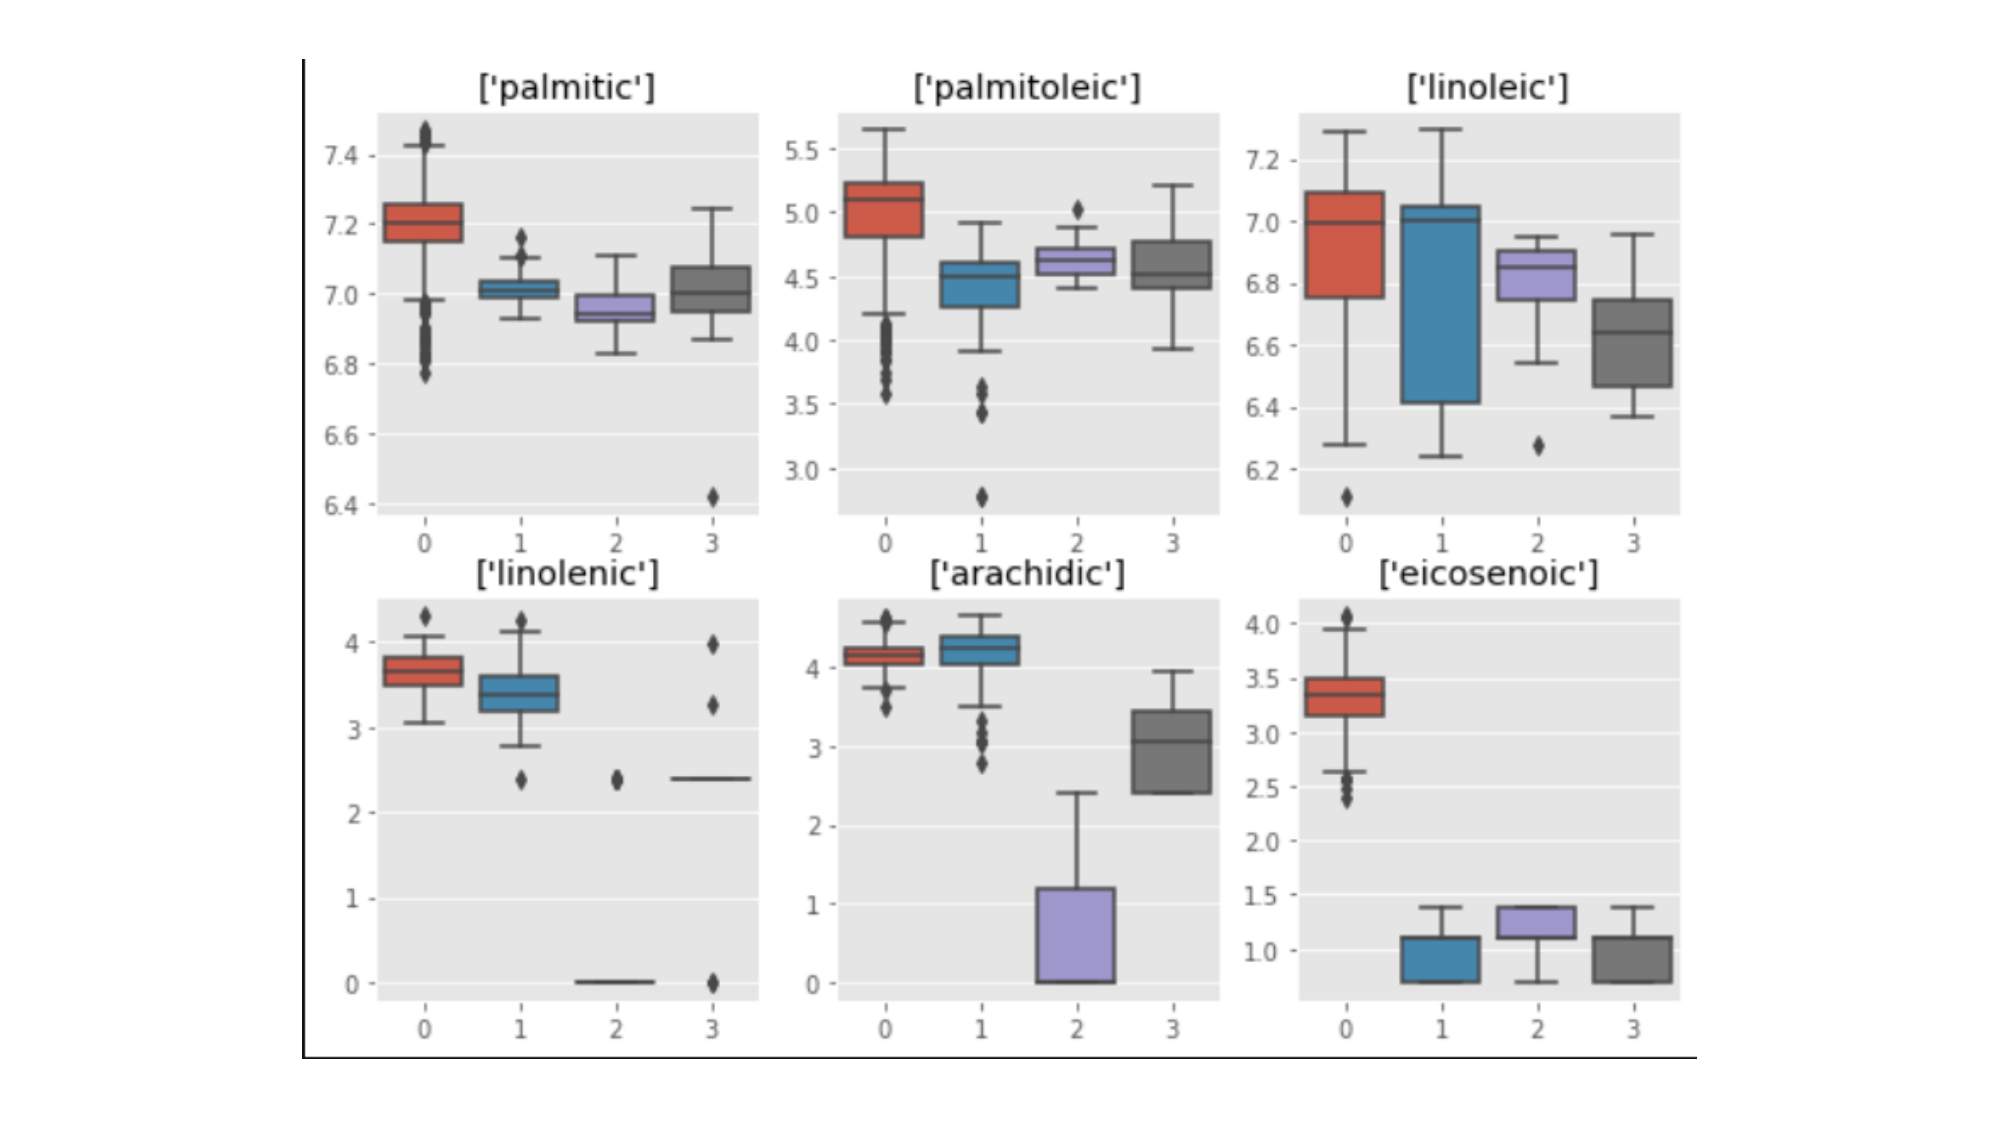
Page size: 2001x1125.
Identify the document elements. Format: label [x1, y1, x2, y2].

picture [302, 59, 1697, 1059]
